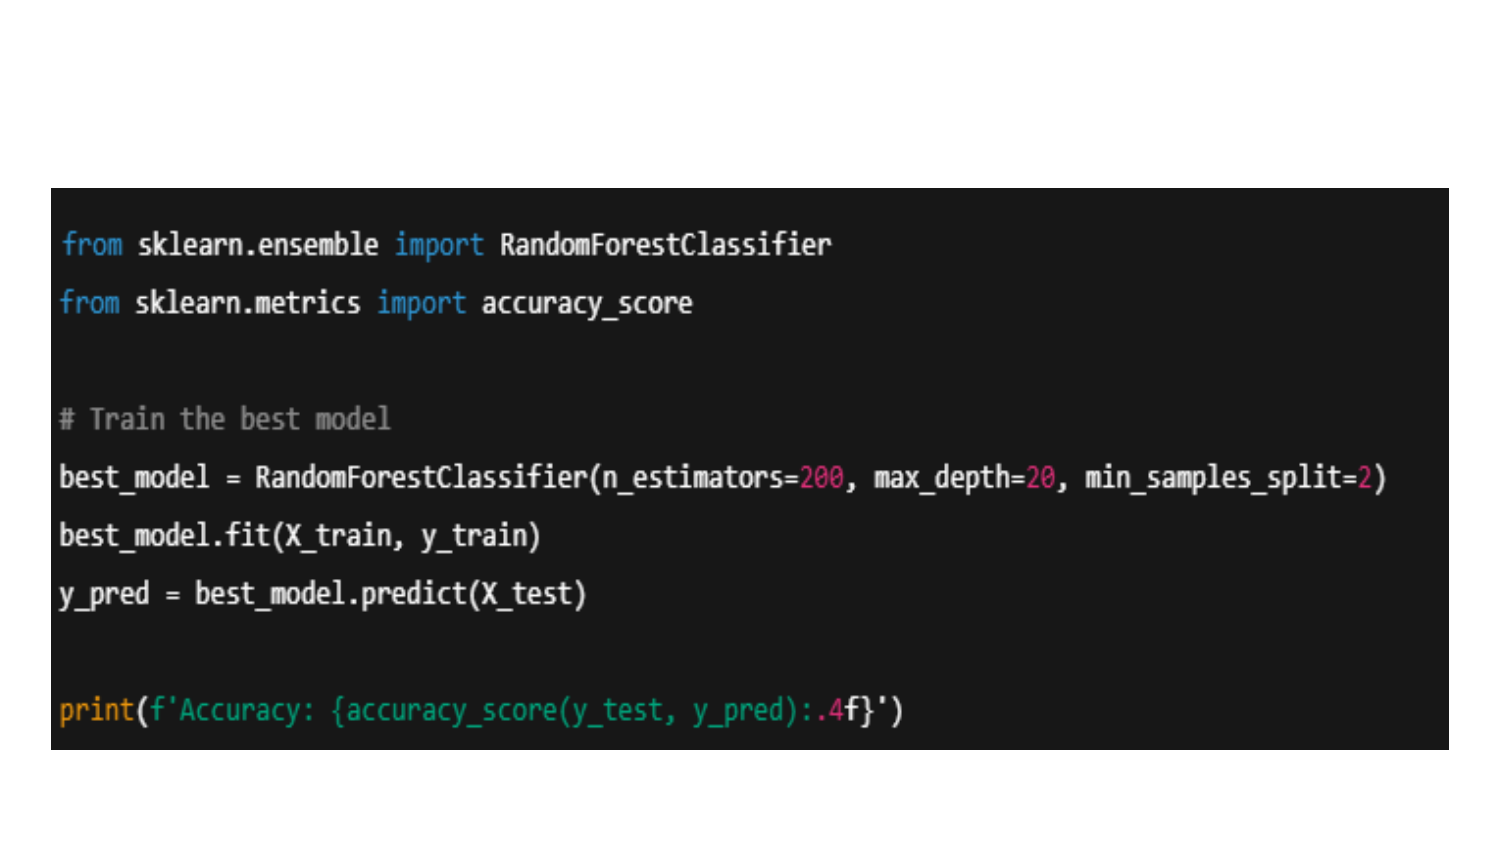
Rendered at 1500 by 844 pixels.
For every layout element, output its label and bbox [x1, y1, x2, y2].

picture [50, 188, 1450, 750]
